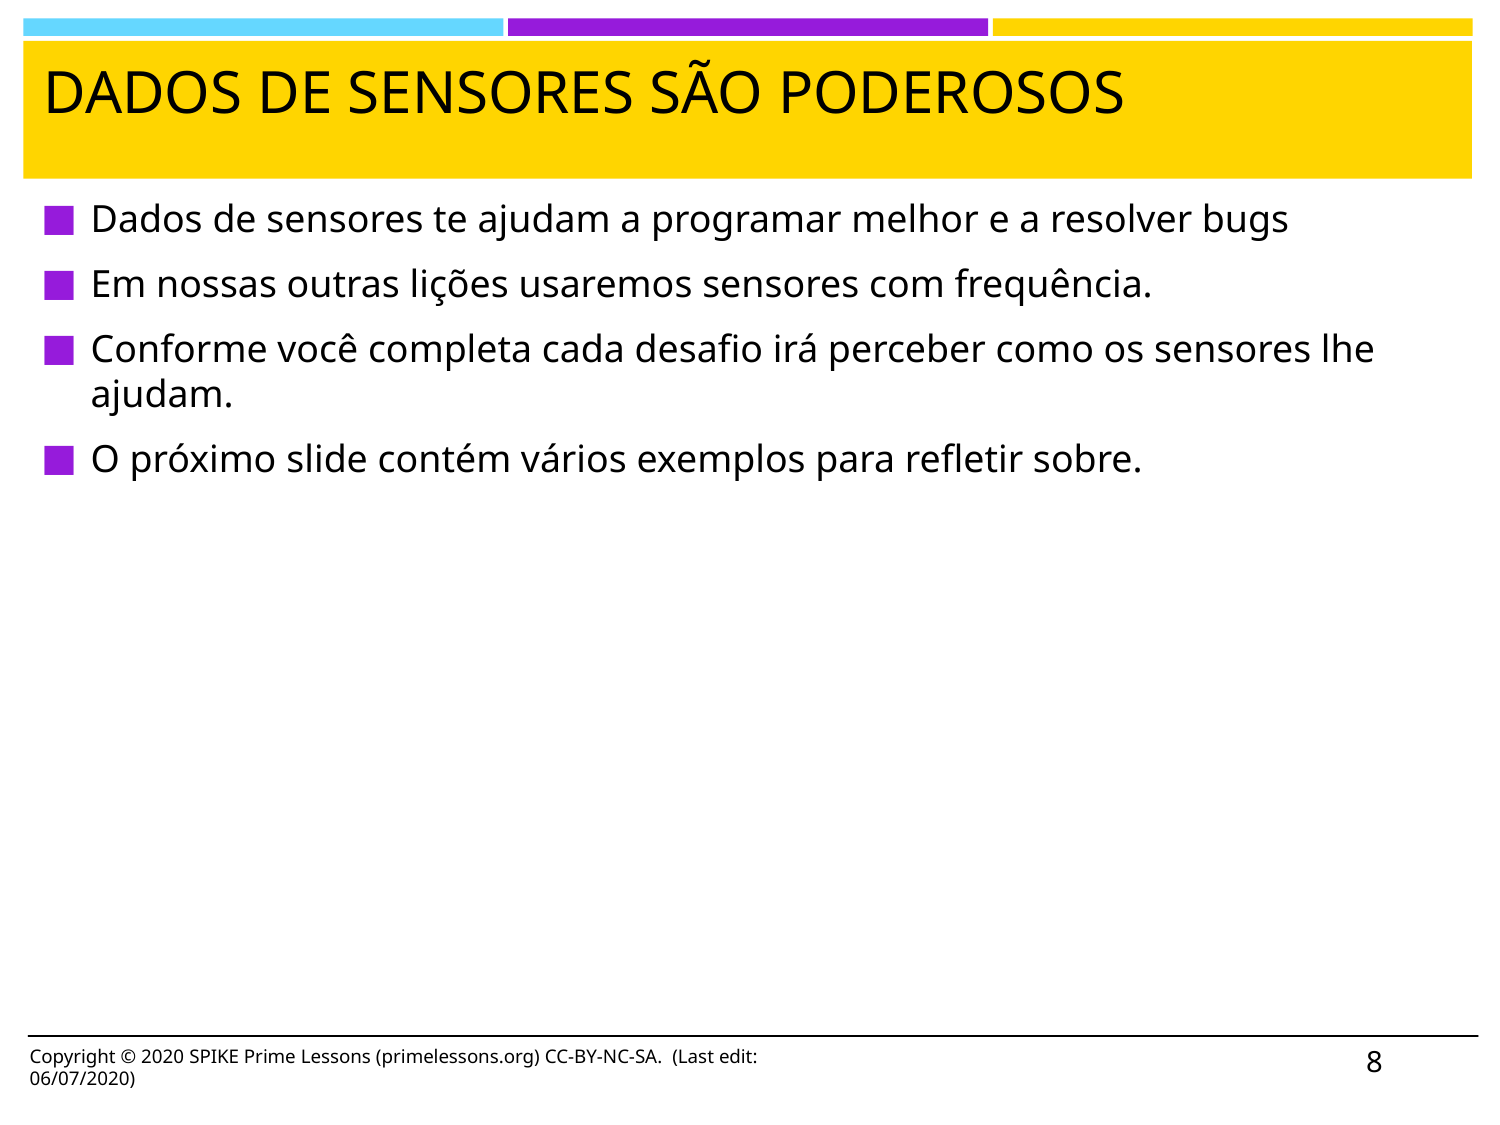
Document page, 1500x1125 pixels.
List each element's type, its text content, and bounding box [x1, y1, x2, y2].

footer Copyright © 2020 SPIKE Prime Lessons (primelessons.org) CC-BY-NC-SA. (Last edit: 06/07/2020) [14, 1036, 814, 1097]
slide_number 8 [1351, 1036, 1478, 1097]
list Dados de sensores te ajudam a programar melhor e a resolver bugs Em nossas outras lições usaremos sensores com frequência. Conforme você completa cada desafio irá perceber como os sensores lhe ajudam. O próximo slide contém vários exemplos para refletir sobre. [25, 187, 1475, 1021]
title DADOS DE SENSORES SÃO PODEROSOS [28, 48, 1464, 172]
